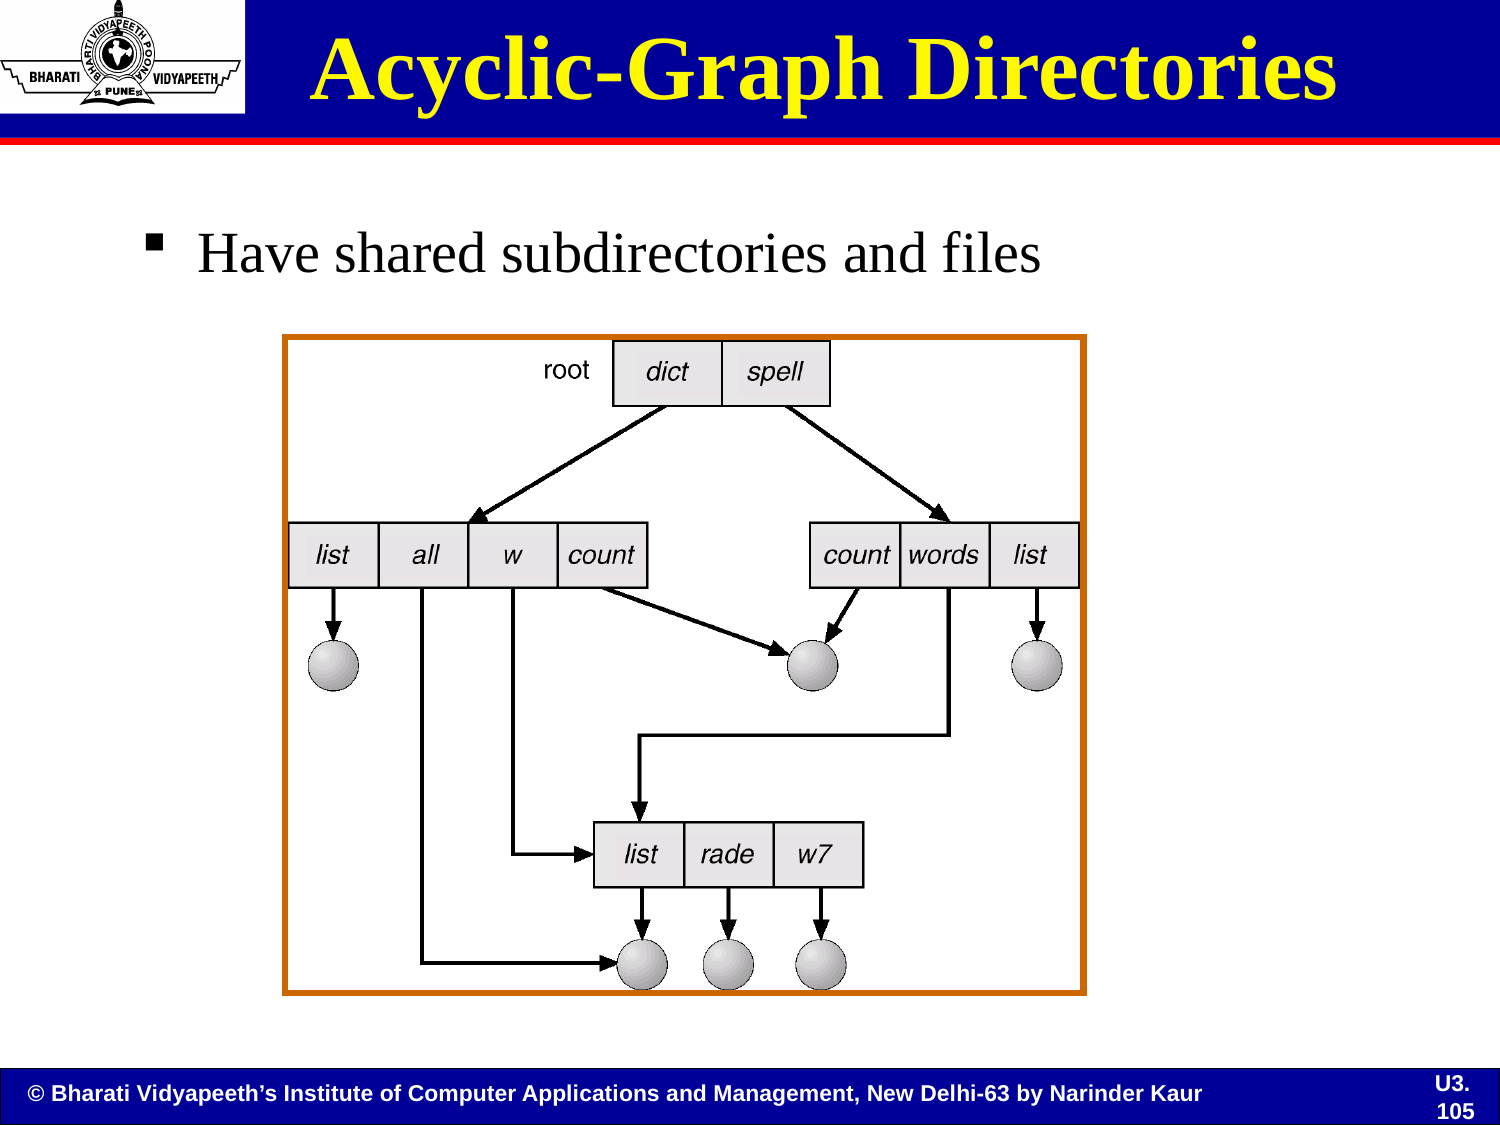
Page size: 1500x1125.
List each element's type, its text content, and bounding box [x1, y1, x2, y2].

picture [0, 0, 150, 106]
picture [287, 339, 1081, 991]
title Acyclic-Graph Directories [150, 0, 1500, 188]
list Have shared subdirectories and files [125, 206, 1379, 293]
